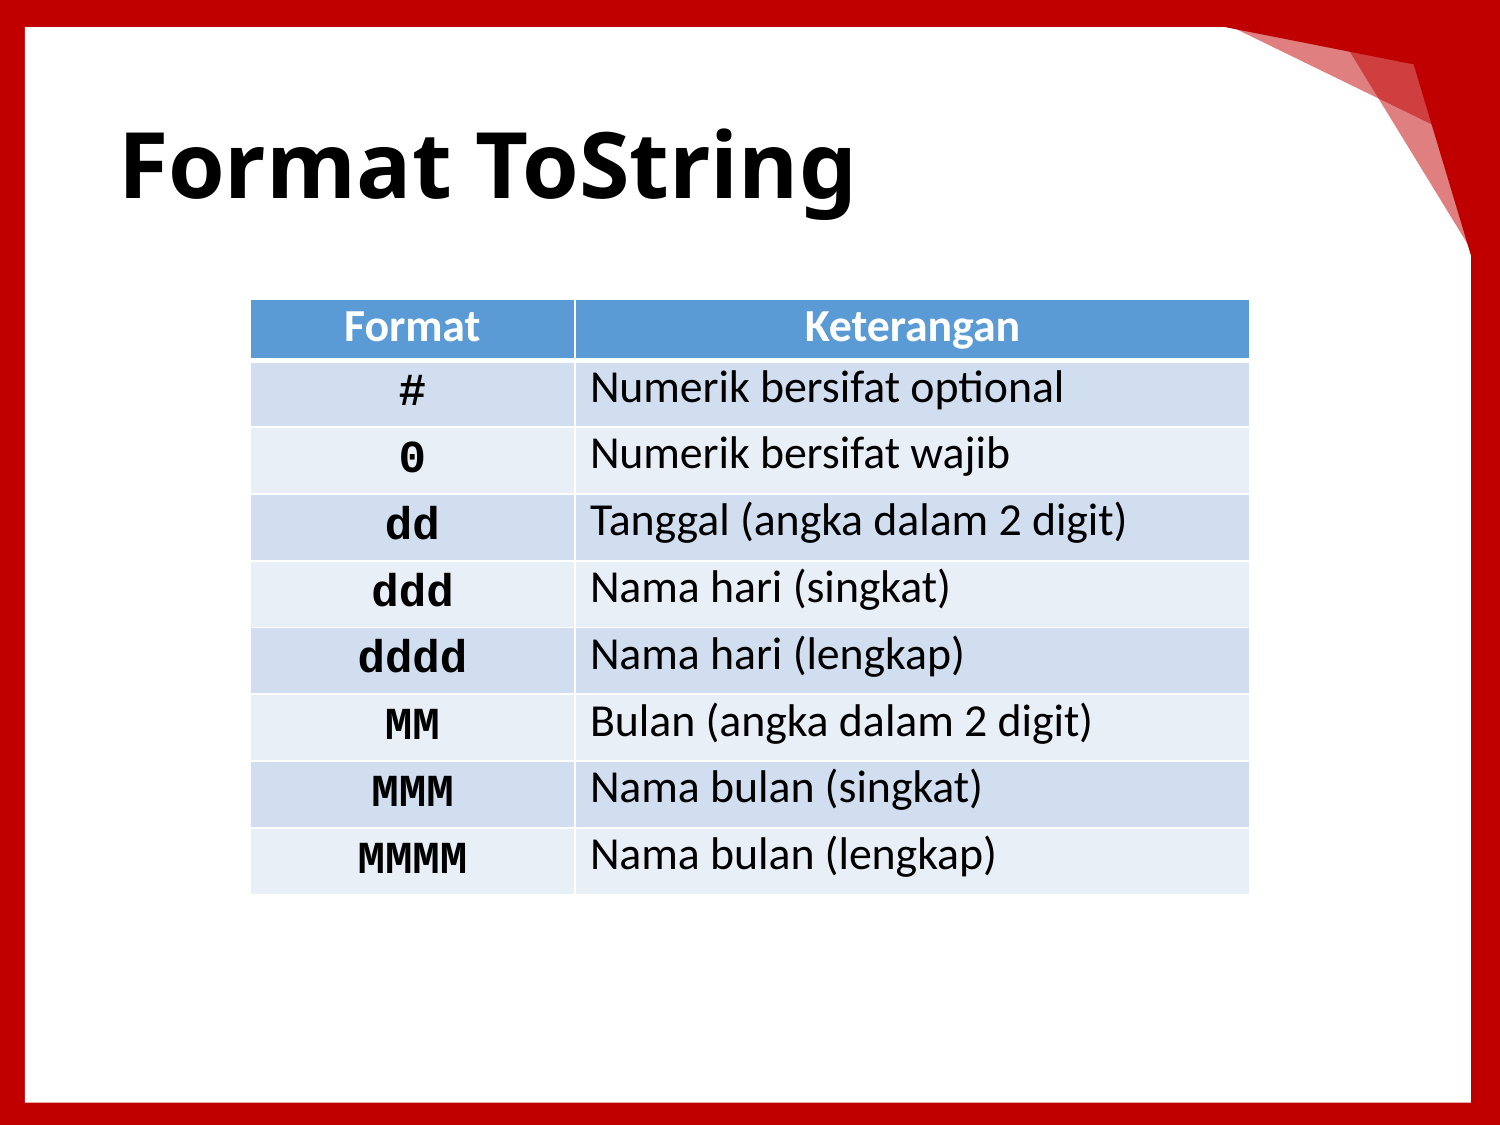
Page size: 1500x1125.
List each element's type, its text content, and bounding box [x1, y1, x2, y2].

table_cell Nama hari (singkat) [576, 562, 1249, 627]
table_cell Numerik bersifat optional [576, 363, 1249, 426]
table_cell MMM [251, 762, 574, 827]
table_cell MMMM [251, 829, 574, 894]
title Format ToString [103, 59, 1397, 278]
table_cell MM [251, 695, 574, 760]
table_cell 0 [251, 428, 574, 493]
table_cell Tanggal (angka dalam 2 digit) [576, 495, 1249, 560]
table_cell Nama bulan (singkat) [576, 762, 1249, 827]
table_header Keterangan [576, 300, 1249, 358]
table_cell Numerik bersifat wajib [576, 428, 1249, 493]
table_cell ddd [251, 562, 574, 627]
table_header Format [251, 300, 574, 358]
table_cell # [251, 363, 574, 426]
table_cell dddd [251, 628, 574, 693]
table_cell Bulan (angka dalam 2 digit) [576, 695, 1249, 760]
table_cell Nama hari (lengkap) [576, 628, 1249, 693]
table_cell Nama bulan (lengkap) [576, 829, 1249, 894]
table_cell dd [251, 495, 574, 560]
